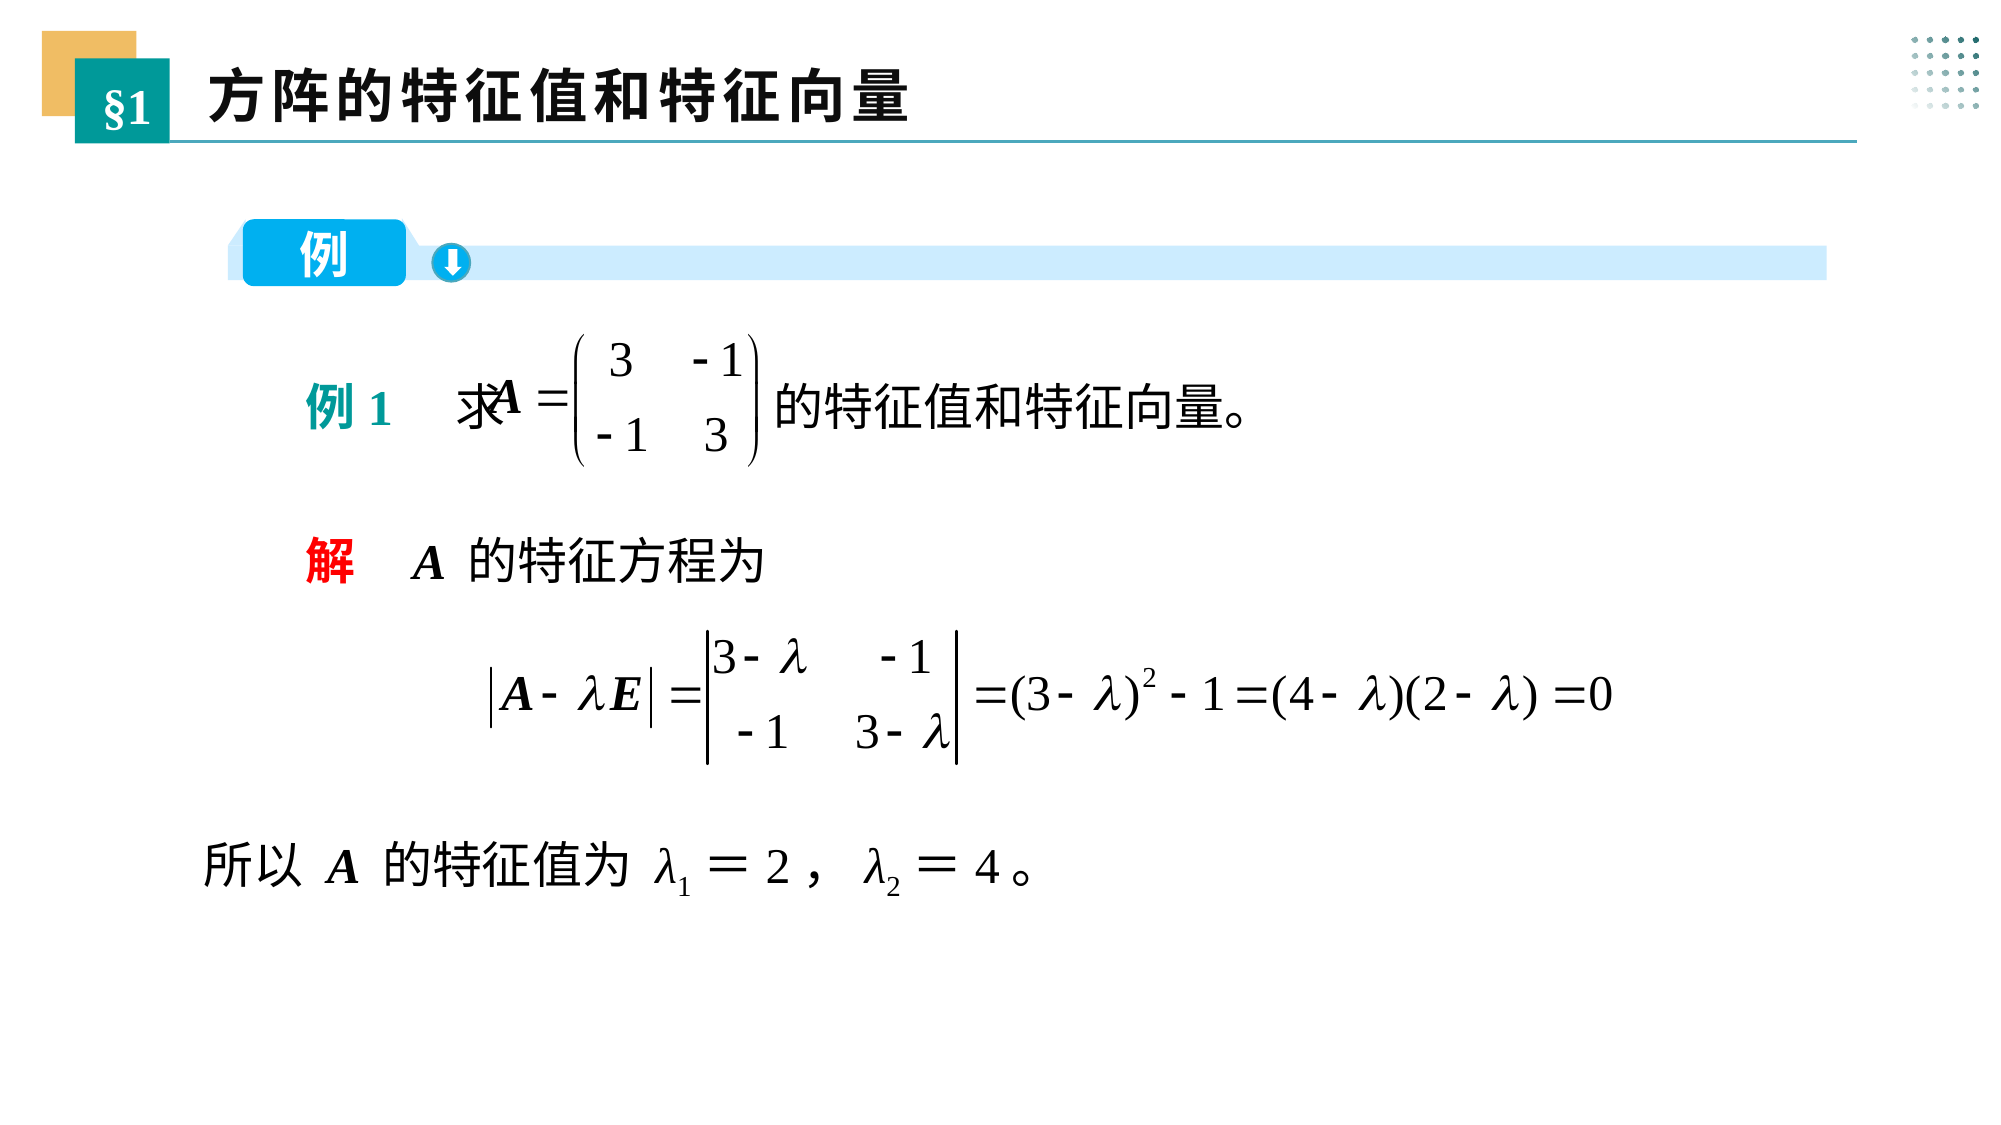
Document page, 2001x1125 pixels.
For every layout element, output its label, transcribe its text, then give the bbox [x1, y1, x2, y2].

text_box 所以 A 的特征值为 λ1＝2，λ2＝4。 [189, 791, 1914, 910]
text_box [189, 329, 1914, 472]
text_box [485, 626, 1618, 769]
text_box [227, 217, 1827, 290]
text_box 解 A 的特征方程为 [189, 491, 1914, 597]
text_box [79, 51, 953, 143]
